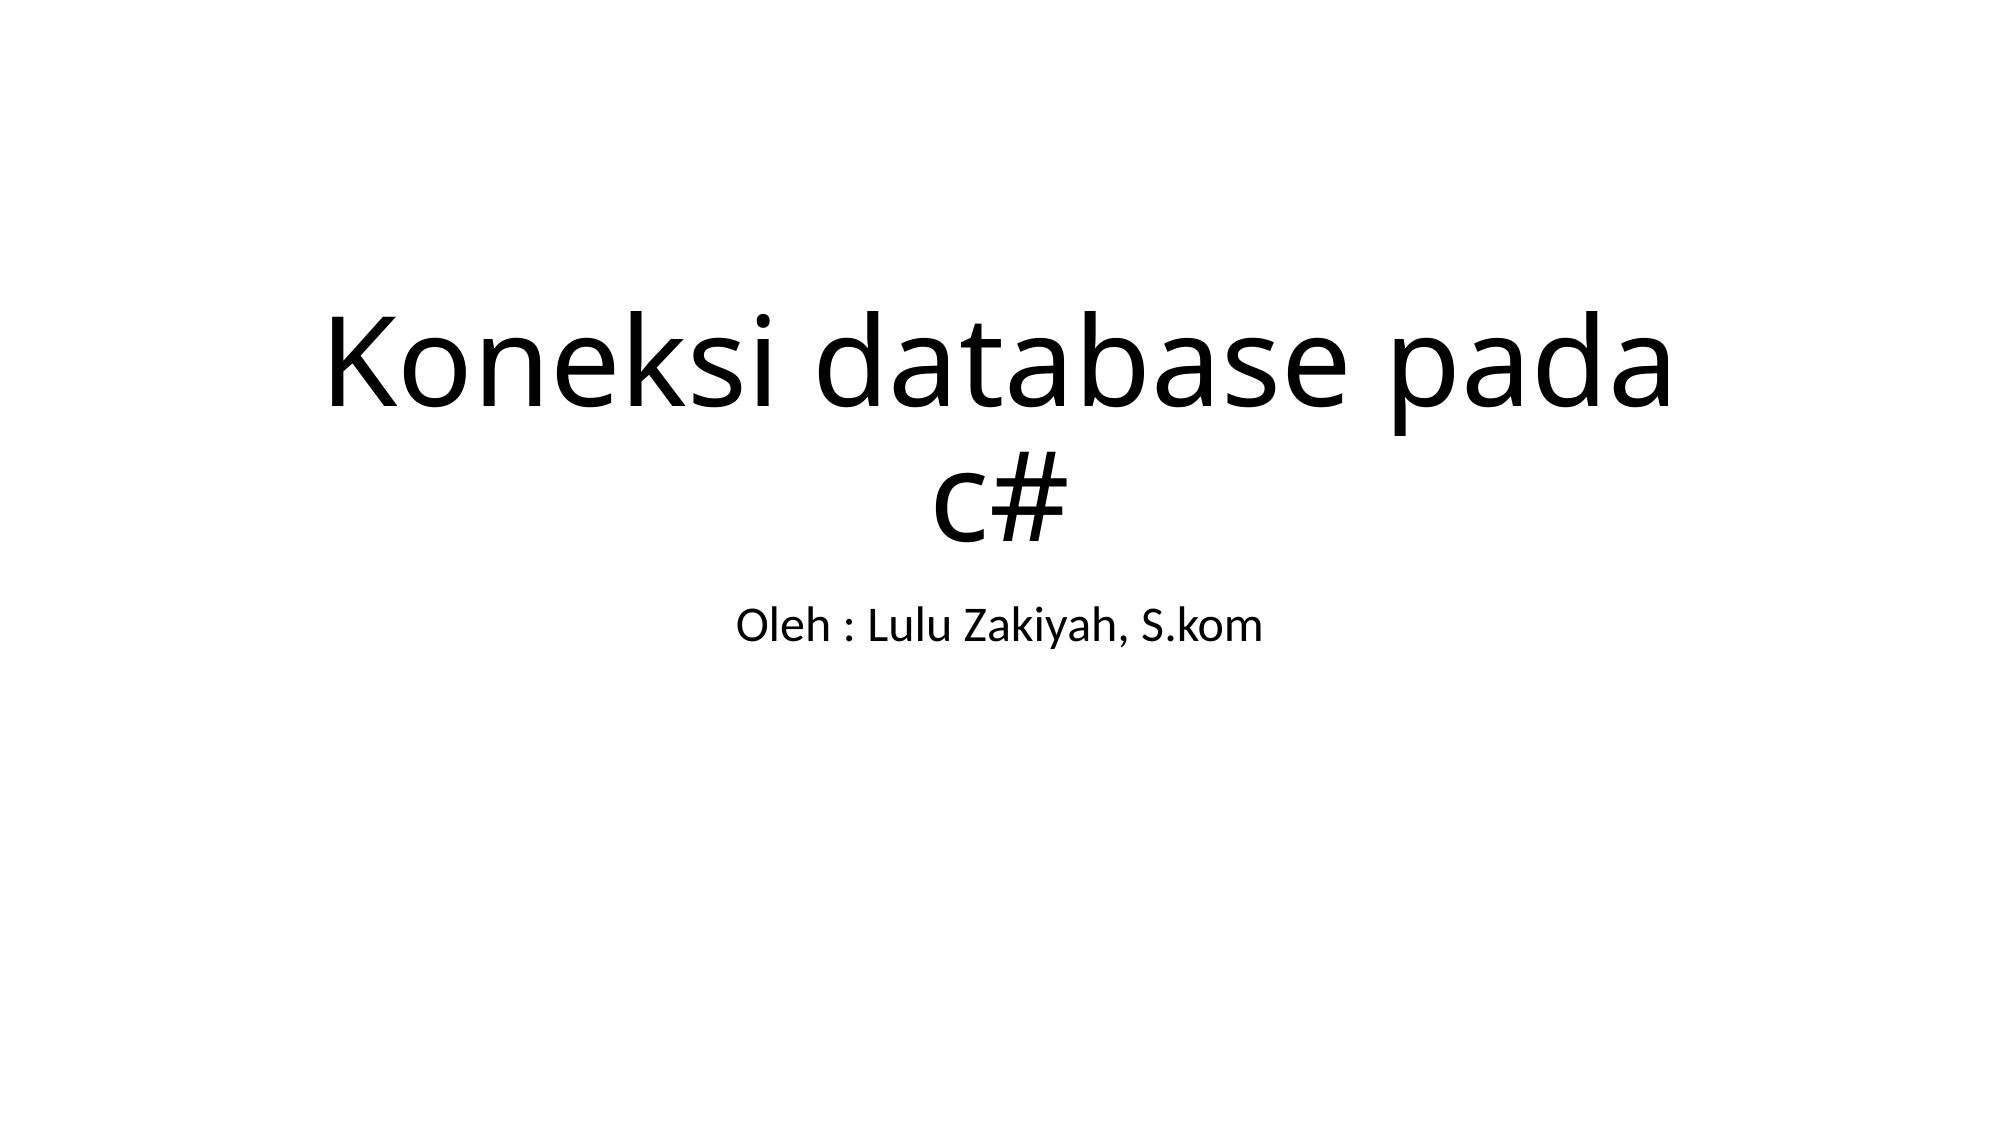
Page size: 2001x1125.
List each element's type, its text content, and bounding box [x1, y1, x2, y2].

subtitle Oleh : Lulu Zakiyah, S.kom [249, 590, 1750, 863]
title Koneksi database pada c# [249, 184, 1750, 576]
